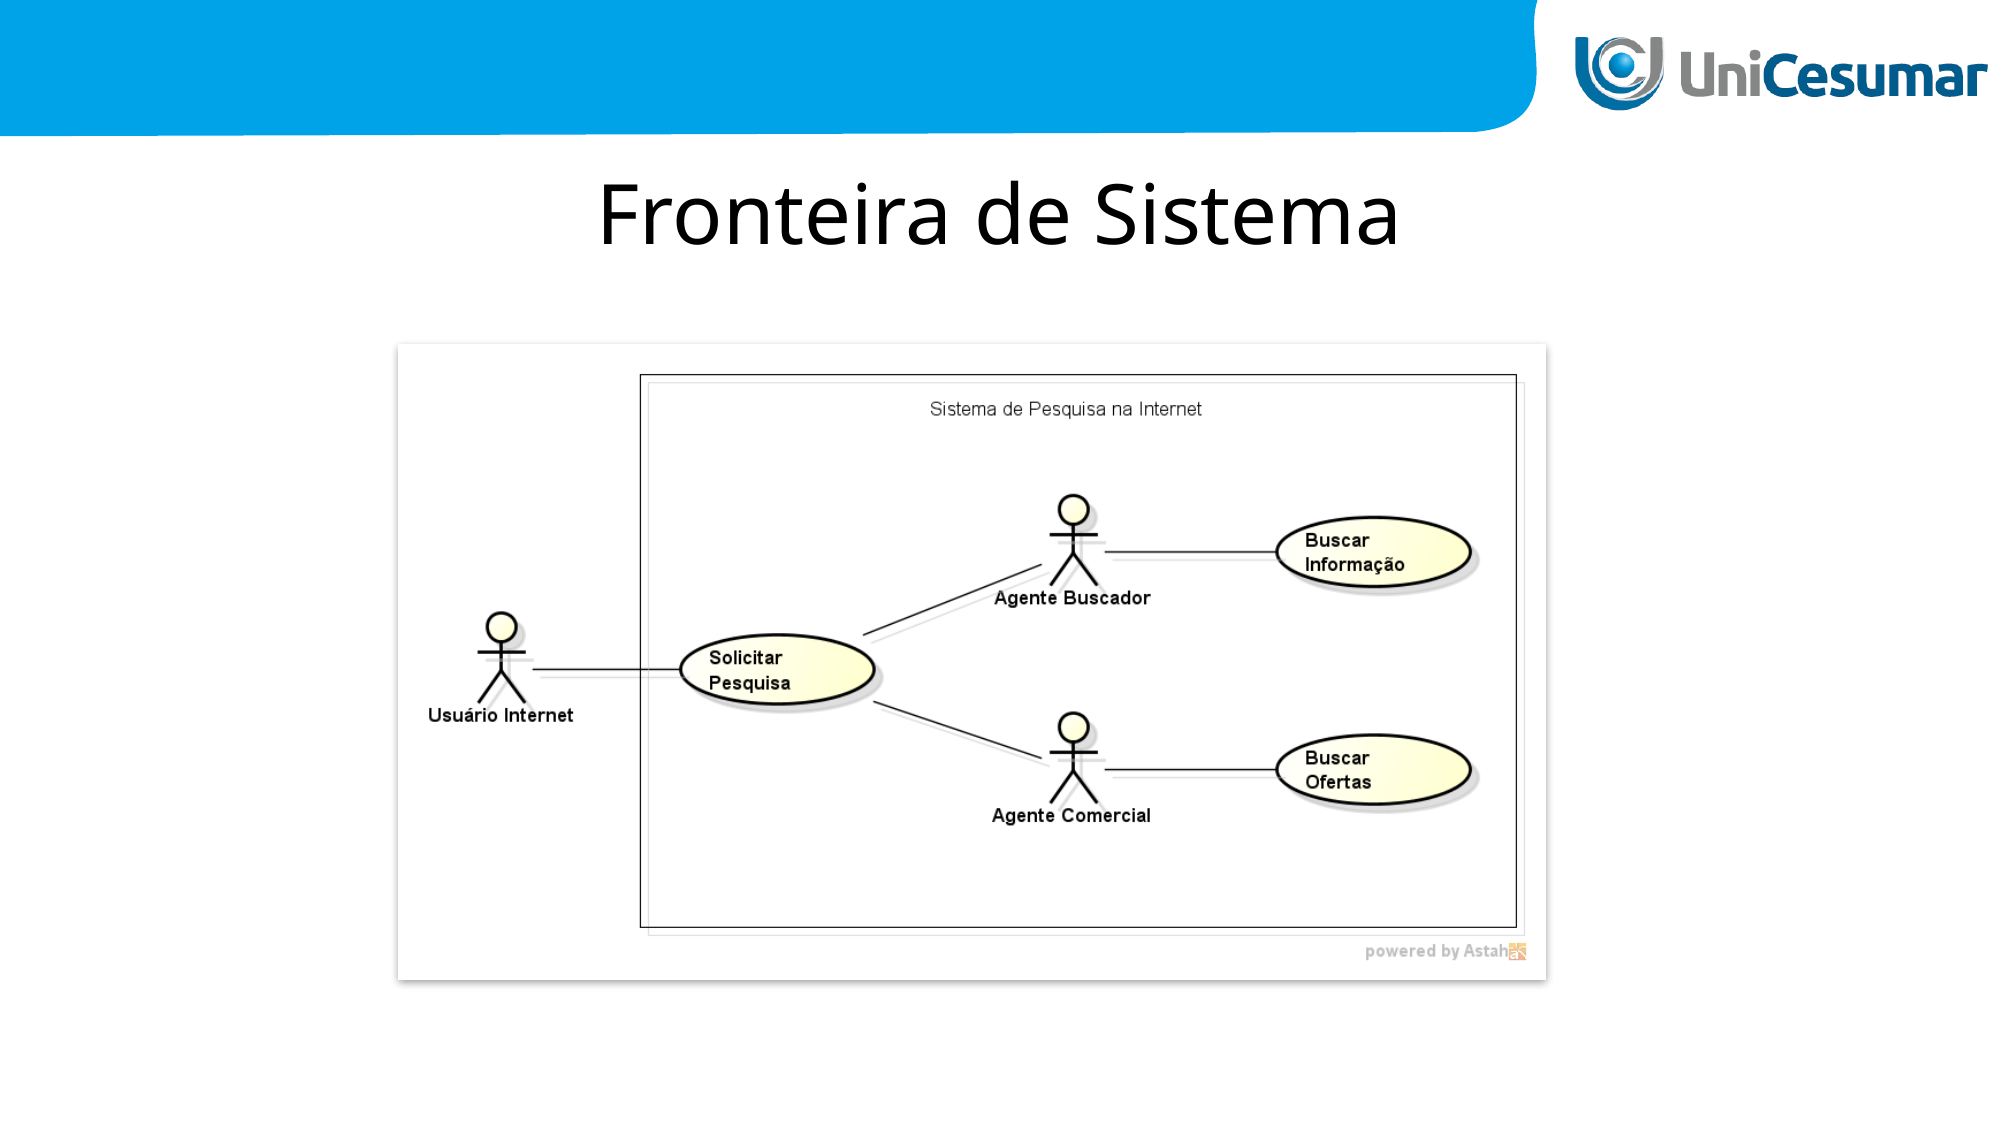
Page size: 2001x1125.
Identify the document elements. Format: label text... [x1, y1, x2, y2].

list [412, 358, 1532, 966]
picture [1566, 1, 2000, 137]
title Fronteira de Sistema [99, 153, 1900, 284]
